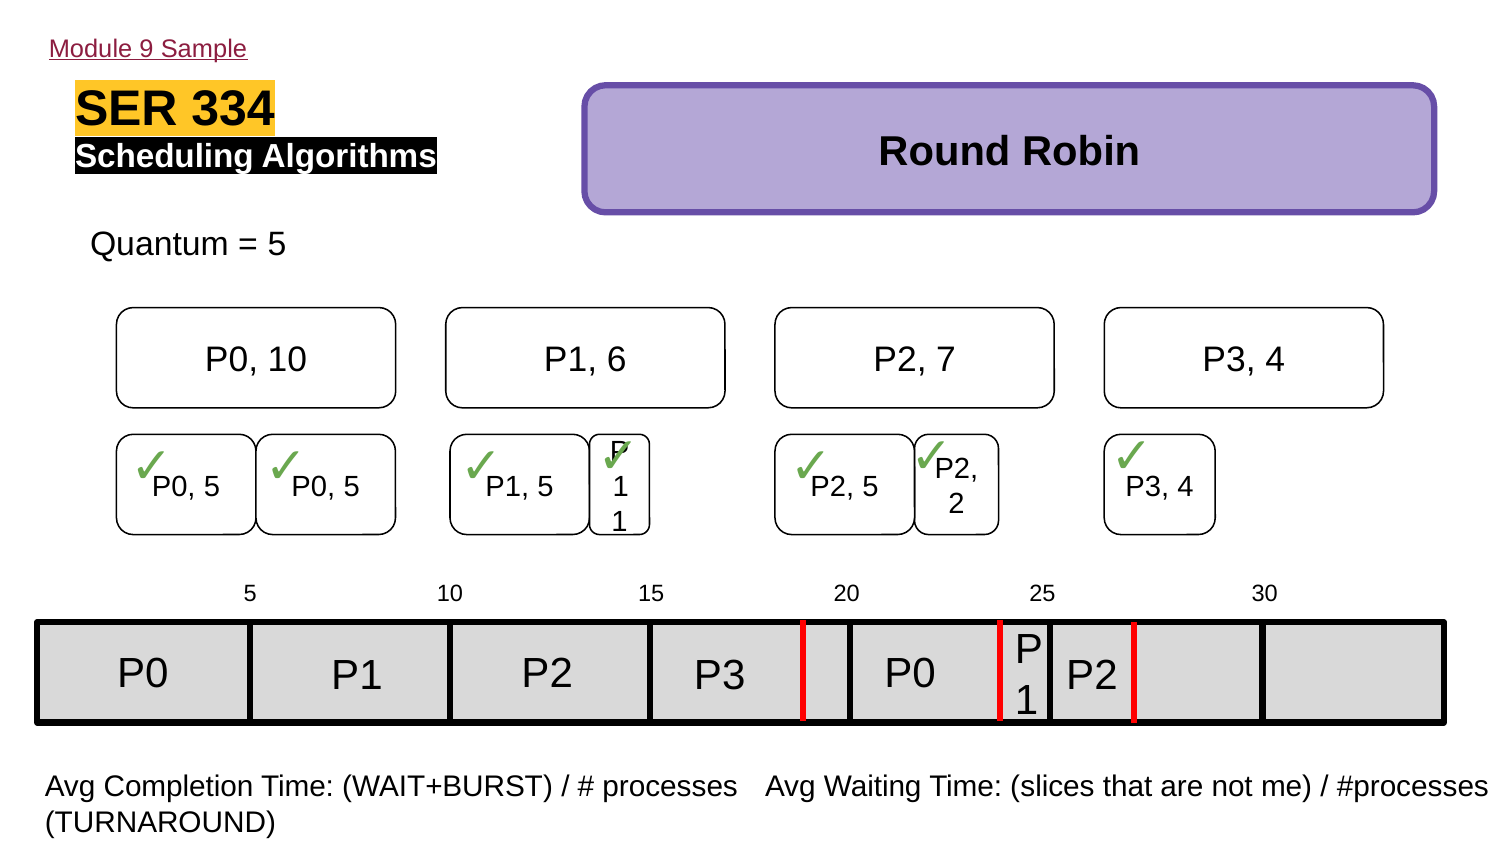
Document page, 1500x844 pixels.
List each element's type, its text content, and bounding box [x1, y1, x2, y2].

text_box ✓ [1095, 407, 1151, 499]
text_box 5 [222, 561, 278, 622]
text_box Avg Waiting Time: (slices that are not me) / #processes [749, 752, 1500, 821]
text_box 25 [1012, 561, 1073, 622]
text_box P0 [804, 620, 997, 721]
text_box ✓ [445, 418, 501, 509]
text_box [1137, 622, 1259, 723]
text_box P0, 5 [116, 434, 256, 535]
text_box Module 9 Sample [33, 16, 446, 78]
text_box Quantum = 5 [75, 206, 317, 277]
text_box 10 [420, 561, 480, 622]
text_box Round Robin [584, 85, 1435, 213]
text_box [1266, 622, 1444, 723]
text_box 20 [817, 561, 877, 620]
text_box P2, 5 [774, 434, 915, 535]
text_box ✓ [774, 418, 830, 509]
text_box P0, 10 [116, 307, 396, 408]
text_box 15 [621, 561, 681, 622]
text_box 30 [1234, 561, 1295, 623]
text_box P3, 4 [1104, 434, 1216, 535]
text_box ✓ [115, 418, 171, 509]
text_box ✓ [582, 407, 638, 499]
text_box [790, 622, 800, 723]
text_box P2 [1051, 622, 1131, 723]
text_box SER 334 [75, 75, 804, 133]
text_box P3 [651, 622, 790, 723]
text_box ✓ [895, 407, 951, 499]
text_box P0, 5 [255, 434, 396, 535]
text_box Scheduling Algorithms [75, 133, 584, 177]
text_box P11 [589, 434, 650, 535]
text_box P2, 7 [774, 307, 1055, 408]
text_box P1 [251, 622, 445, 723]
text_box ✓ [249, 418, 306, 509]
text_box P1, 5 [450, 434, 589, 535]
text_box P2, 2 [914, 434, 999, 535]
text_box P0 [35, 620, 250, 721]
text_box Avg Completion Time: (WAIT+BURST) / # processes (TURNAROUND) [29, 752, 749, 821]
text_box P1, 6 [445, 307, 726, 408]
text_box P2 [440, 620, 655, 721]
text_box P1 [1003, 622, 1049, 723]
text_box P3, 4 [1104, 307, 1384, 408]
